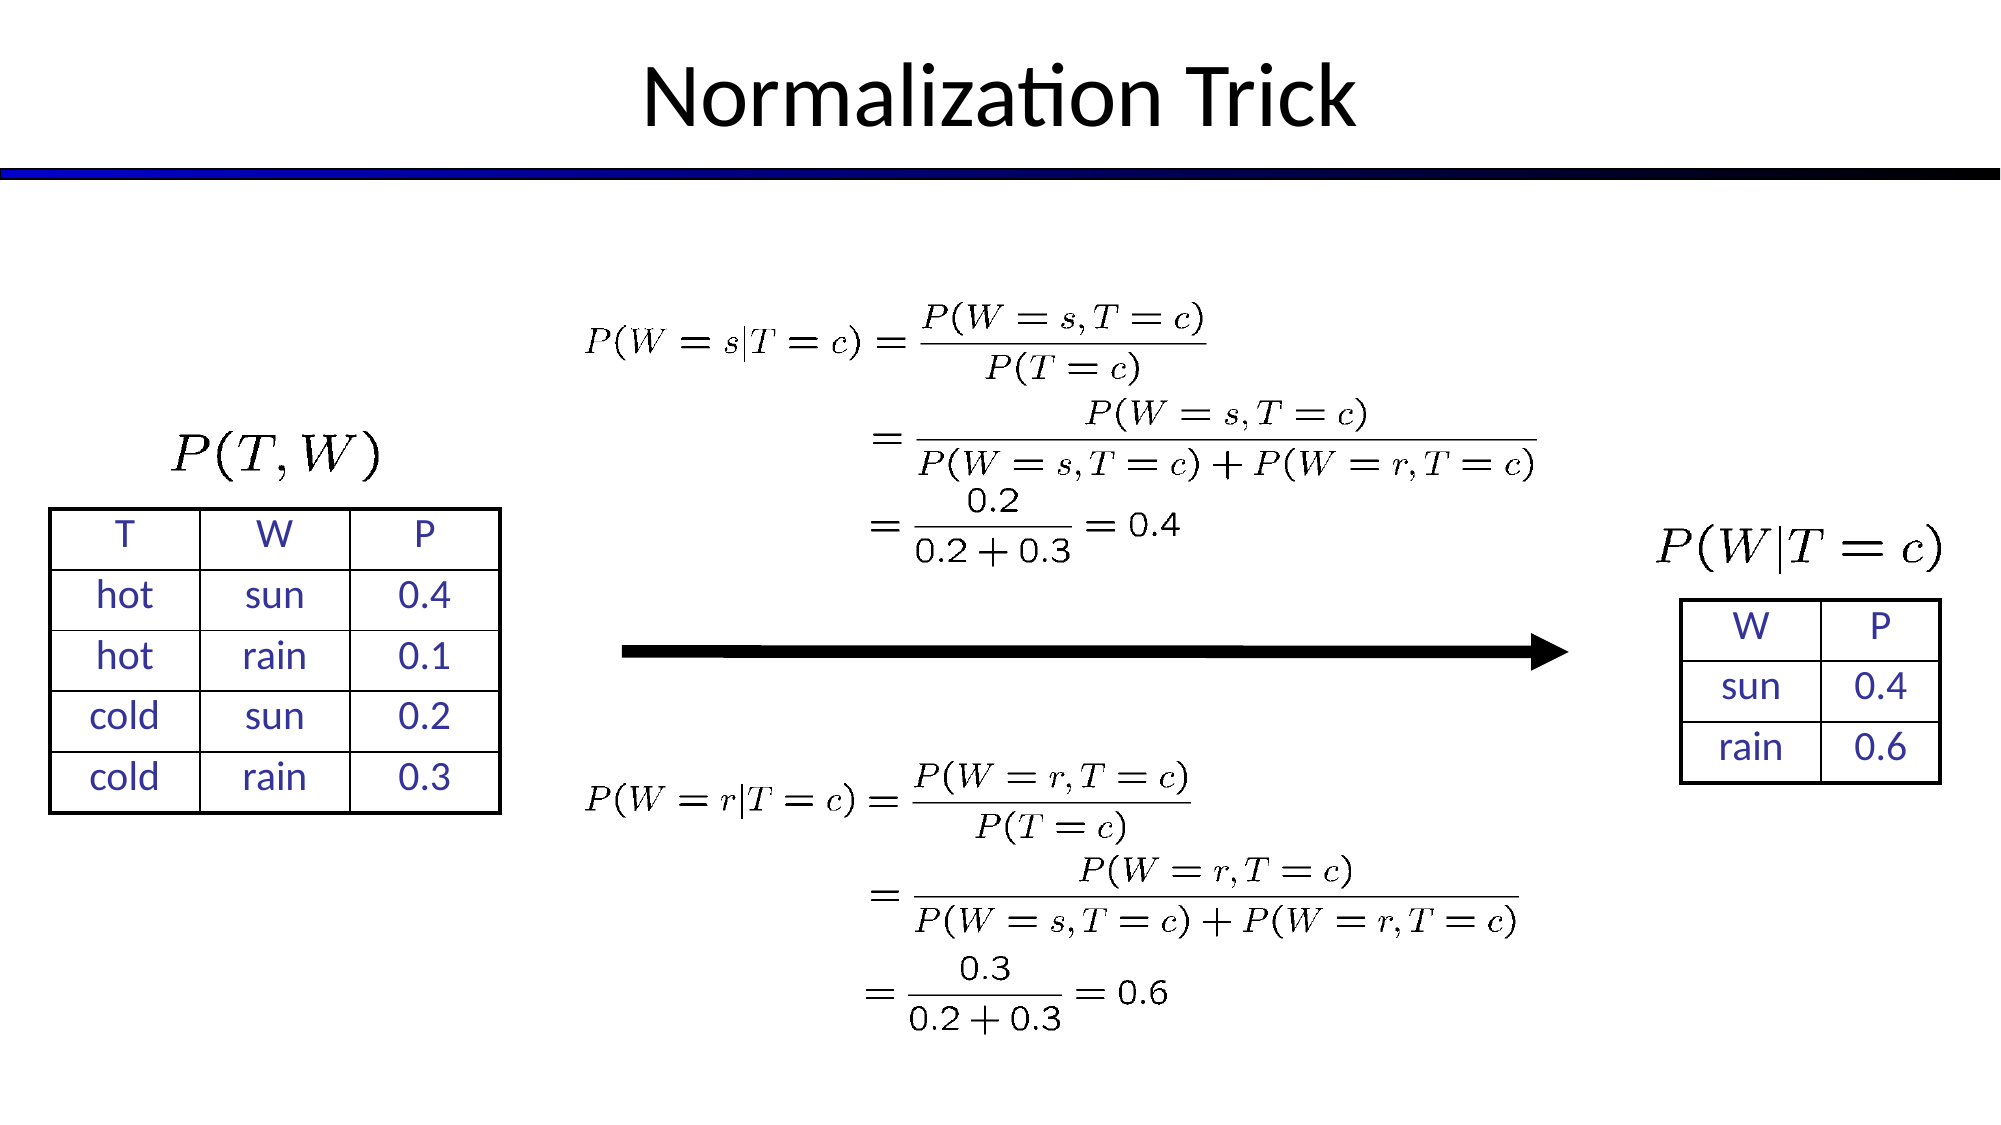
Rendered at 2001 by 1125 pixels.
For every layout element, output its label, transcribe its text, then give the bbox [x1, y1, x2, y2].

table_cell 0.2 [351, 692, 498, 751]
table_cell sun [1683, 662, 1820, 721]
table_cell sun [201, 571, 349, 630]
picture [584, 300, 1207, 387]
table_cell 0.3 [351, 753, 498, 811]
table_cell 0.6 [1822, 723, 1938, 781]
table_header W [201, 511, 349, 569]
table_cell cold [52, 753, 199, 811]
picture [871, 395, 1538, 482]
table_cell rain [201, 753, 349, 811]
picture [1654, 524, 1942, 577]
picture [585, 759, 1192, 845]
table_cell sun [201, 692, 349, 751]
table_header P [351, 511, 498, 569]
table_cell 0.4 [351, 571, 498, 630]
picture [868, 853, 1520, 939]
table_cell hot [52, 571, 199, 630]
table_header W [1683, 602, 1820, 660]
picture [864, 954, 1168, 1035]
table_cell rain [1683, 723, 1820, 781]
table_cell rain [201, 631, 349, 690]
text_box [621, 645, 1569, 659]
table_cell 0.4 [1822, 662, 1938, 721]
table_header P [1822, 602, 1938, 660]
table_header T [52, 511, 199, 569]
table_cell cold [52, 692, 199, 751]
title Normalization Trick [0, 0, 2000, 184]
table_cell hot [52, 631, 199, 690]
table_cell 0.1 [351, 631, 498, 690]
picture [170, 429, 379, 483]
picture [869, 486, 1181, 568]
